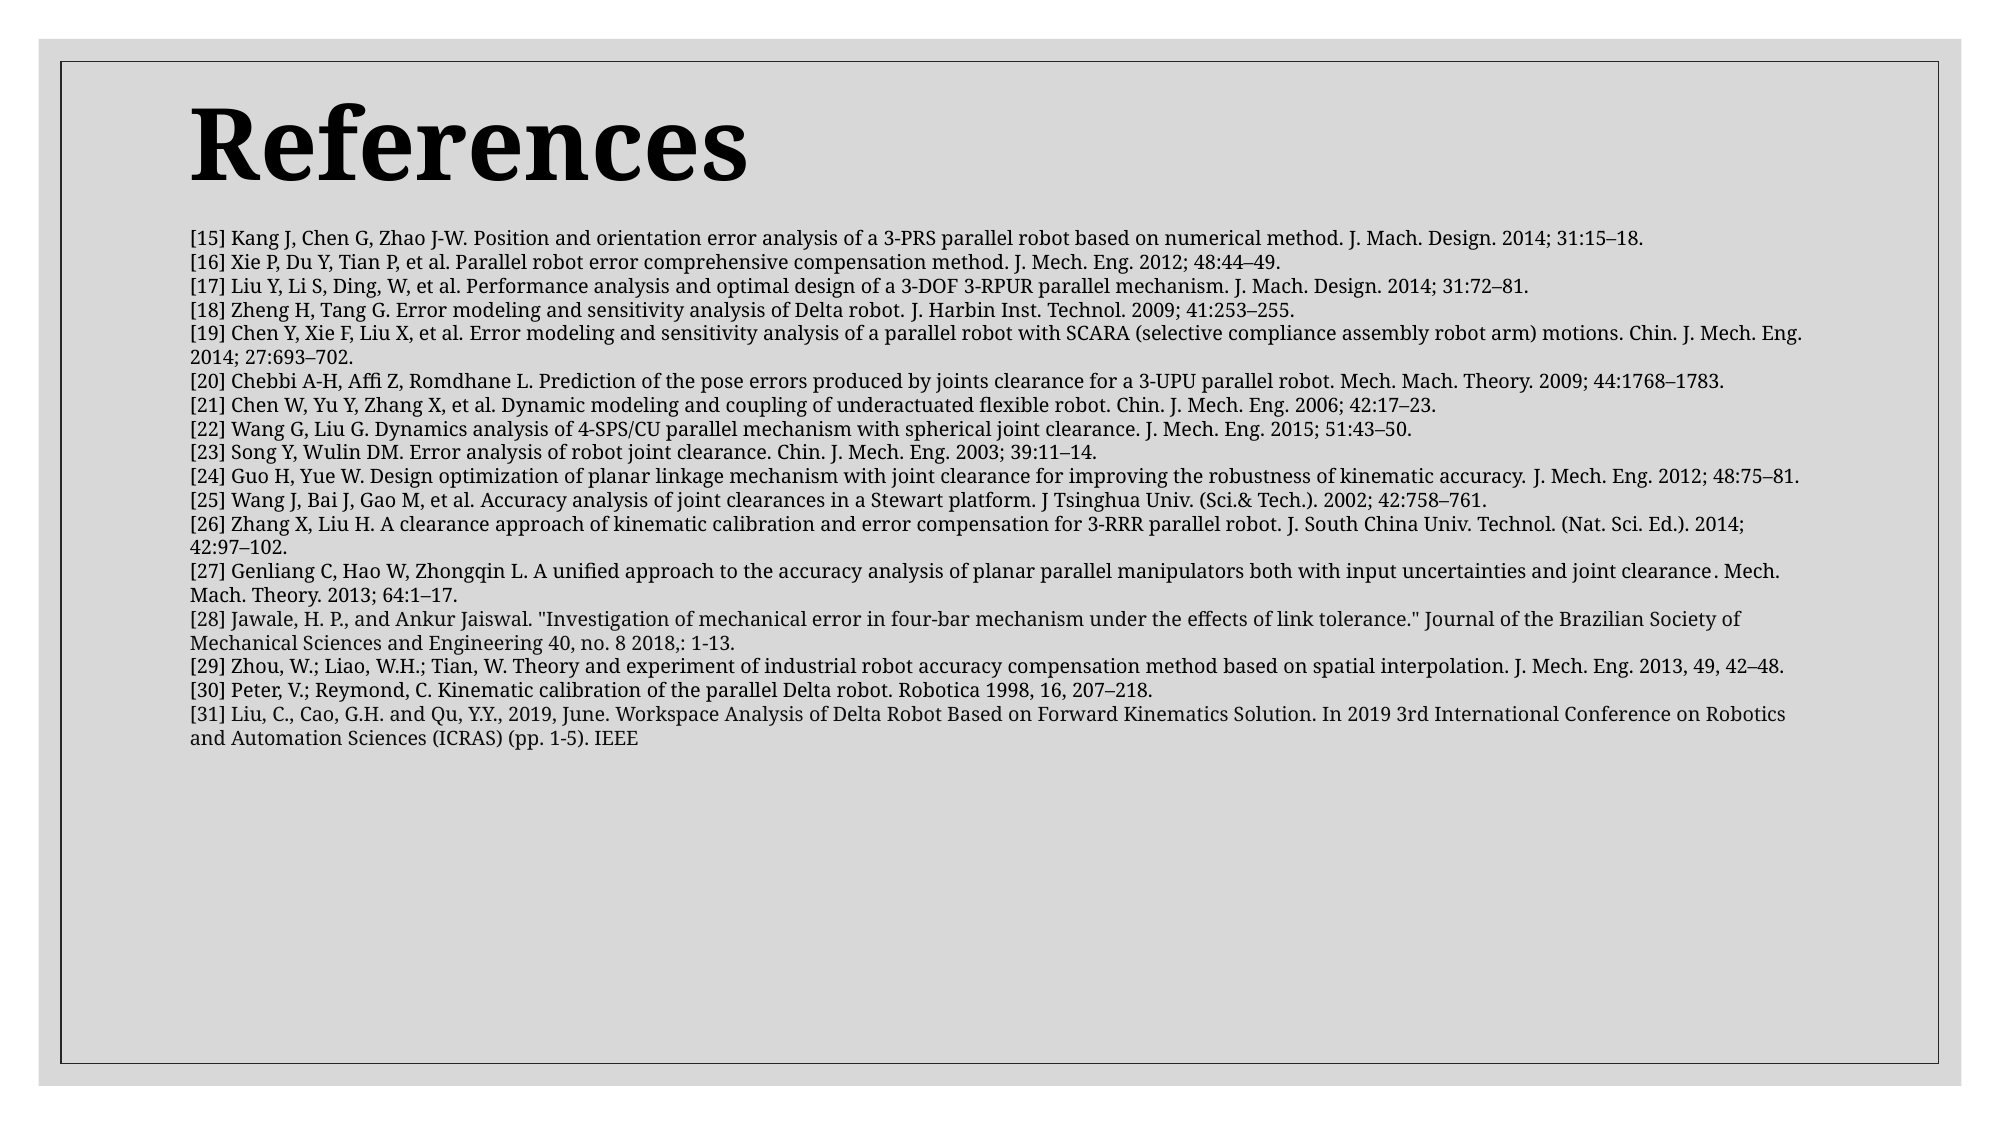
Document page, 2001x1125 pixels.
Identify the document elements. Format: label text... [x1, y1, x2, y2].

list [15] Kang J, Chen G, Zhao J-W. Position and orientation error analysis of a 3-PRS parallel robot based on numerical method. J. Mach. Design. 2014; 31:15–18. [16] Xie P, Du Y, Tian P, et al. Parallel robot error comprehensive compensation method. J. Mech. Eng. 2012; 48:44–49. [17] Liu Y, Li S, Ding, W, et al. Performance analysis and optimal design of a 3-DOF 3-RPUR parallel mechanism. J. Mach. Design. 2014; 31:72–81. [18] Zheng H, Tang G. Error modeling and sensitivity analysis of Delta robot. J. Harbin Inst. Technol. 2009; 41:253–255. [19] Chen Y, Xie F, Liu X, et al. Error modeling and sensitivity analysis of a parallel robot with SCARA (selective compliance assembly robot arm) motions. Chin. J. Mech. Eng. 2014; 27:693–702. [20] Chebbi A-H, Affi Z, Romdhane L. Prediction of the pose errors produced by joints clearance for a 3-UPU parallel robot. Mech. Mach. Theory. 2009; 44:1768–1783. [21] Chen W, Yu Y, Zhang X, et al. Dynamic modeling and coupling of underactuated flexible robot. Chin. J. Mech. Eng. 2006; 42:17–23. [22] Wang G, Liu G. Dynamics analysis of 4-SPS/CU parallel mechanism with spherical joint clearance. J. Mech. Eng. 2015; 51:43–50. [23] Song Y, Wulin DM. Error analysis of robot joint clearance. Chin. J. Mech. Eng. 2003; 39:11–14. [24] Guo H, Yue W. Design optimization of planar linkage mechanism with joint clearance for improving the robustness of kinematic accuracy. J. Mech. Eng. 2012; 48:75–81. [25] Wang J, Bai J, Gao M, et al. Accuracy analysis of joint clearances in a Stewart platform. J Tsinghua Univ. (Sci.& Tech.). 2002; 42:758–761. [26] Zhang X, Liu H. A clearance approach of kinematic calibration and error compensation for 3-RRR parallel robot. J. South China Univ. Technol. (Nat. Sci. Ed.). 2014; 42:97–102. [27] Genliang C, Hao W, Zhongqin L. A unified approach to the accuracy analysis of planar parallel manipulators both with input uncertainties and joint clearance. Mech. Mach. Theory. 2013; 64:1–17. [28] Jawale, H. P., and Ankur Jaiswal. "Investigation of mechanical error in four-bar mechanism under the effects of link tolerance." Journal of the Brazilian Society of Mechanical Sciences and Engineering 40, no. 8 2018,: 1-13. [29] Zhou, W.; Liao, W.H.; Tian, W. Theory and experiment of industrial robot accuracy compensation method based on spatial interpolation. J. Mech. Eng. 2013, 49, 42–48. [30] Peter, V.; Reymond, C. Kinematic calibration of the parallel Delta robot. Robotica 1998, 16, 207–218. [31] Liu, C., Cao, G.H. and Qu, Y.Y., 2019, June. Workspace Analysis of Delta Robot Based on Forward Kinematics Solution. In 2019 3rd International Conference on Robotics and Automation Sciences (ICRAS) (pp. 1-5). IEEE [174, 218, 1825, 850]
title References [174, 36, 1825, 218]
